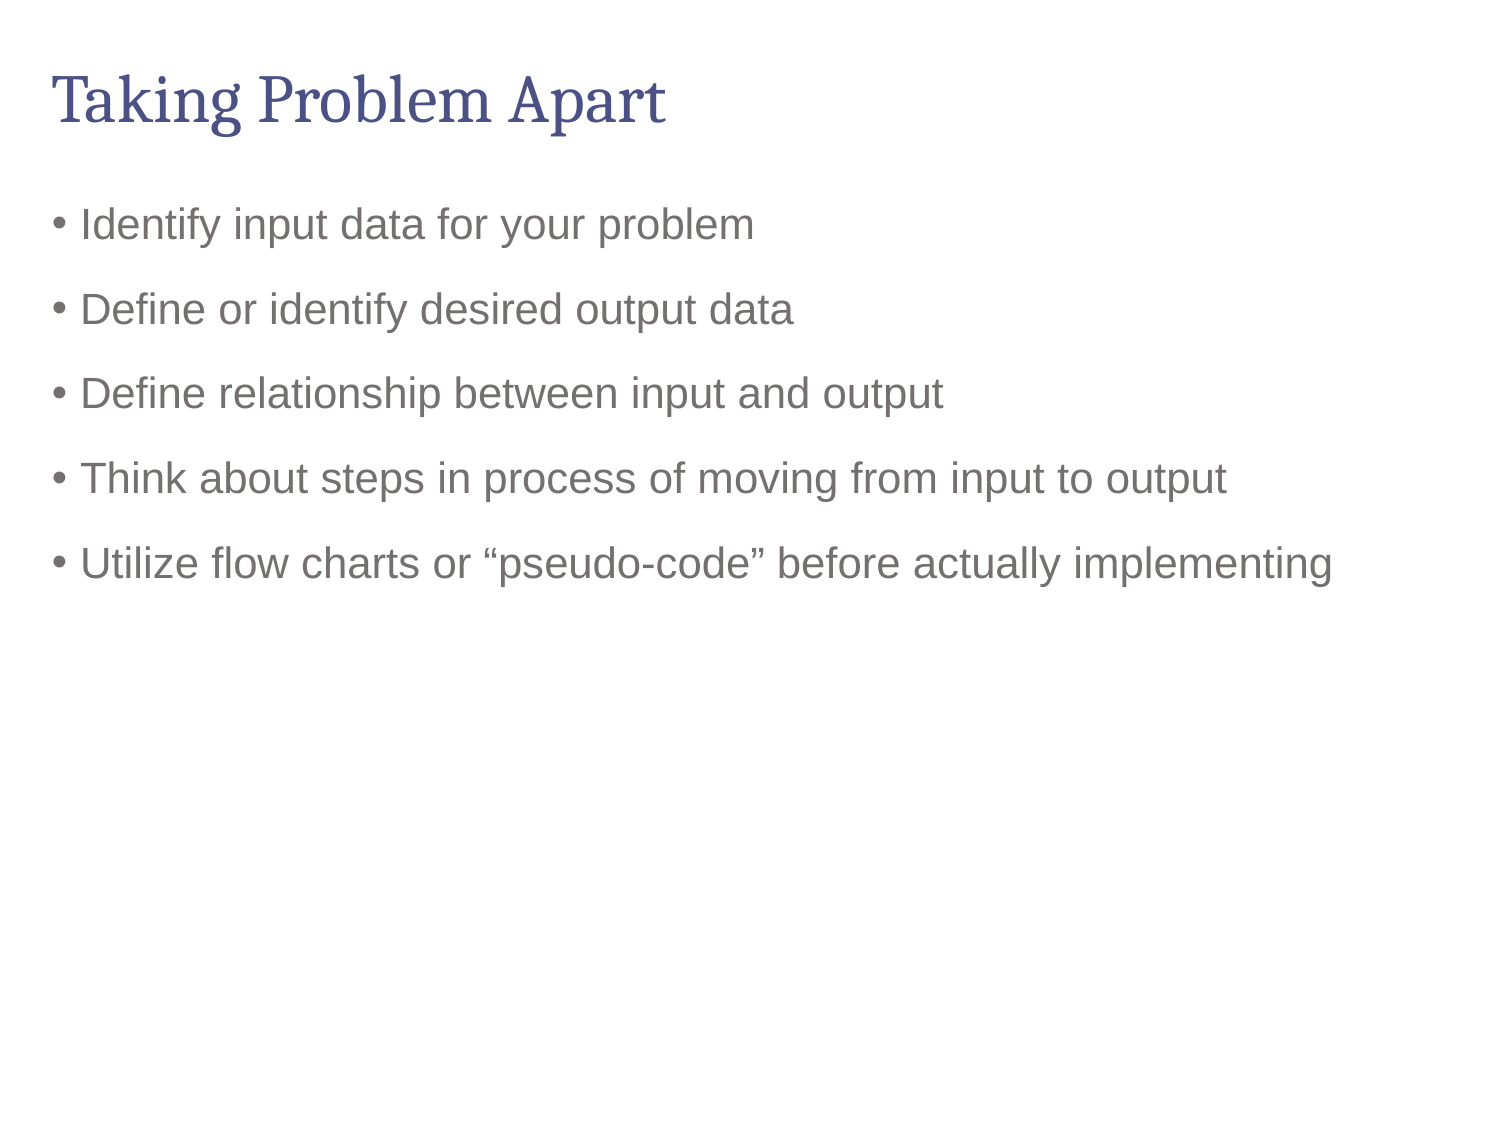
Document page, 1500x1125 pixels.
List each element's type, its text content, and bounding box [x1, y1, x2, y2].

title Taking Problem Apart [36, 25, 1464, 175]
list Identify input data for your problem Define or identify desired output data Define relationship between input and output Think about steps in process of moving from input to output Utilize flow charts or “pseudo-code” before actually implementing [36, 194, 1464, 1093]
